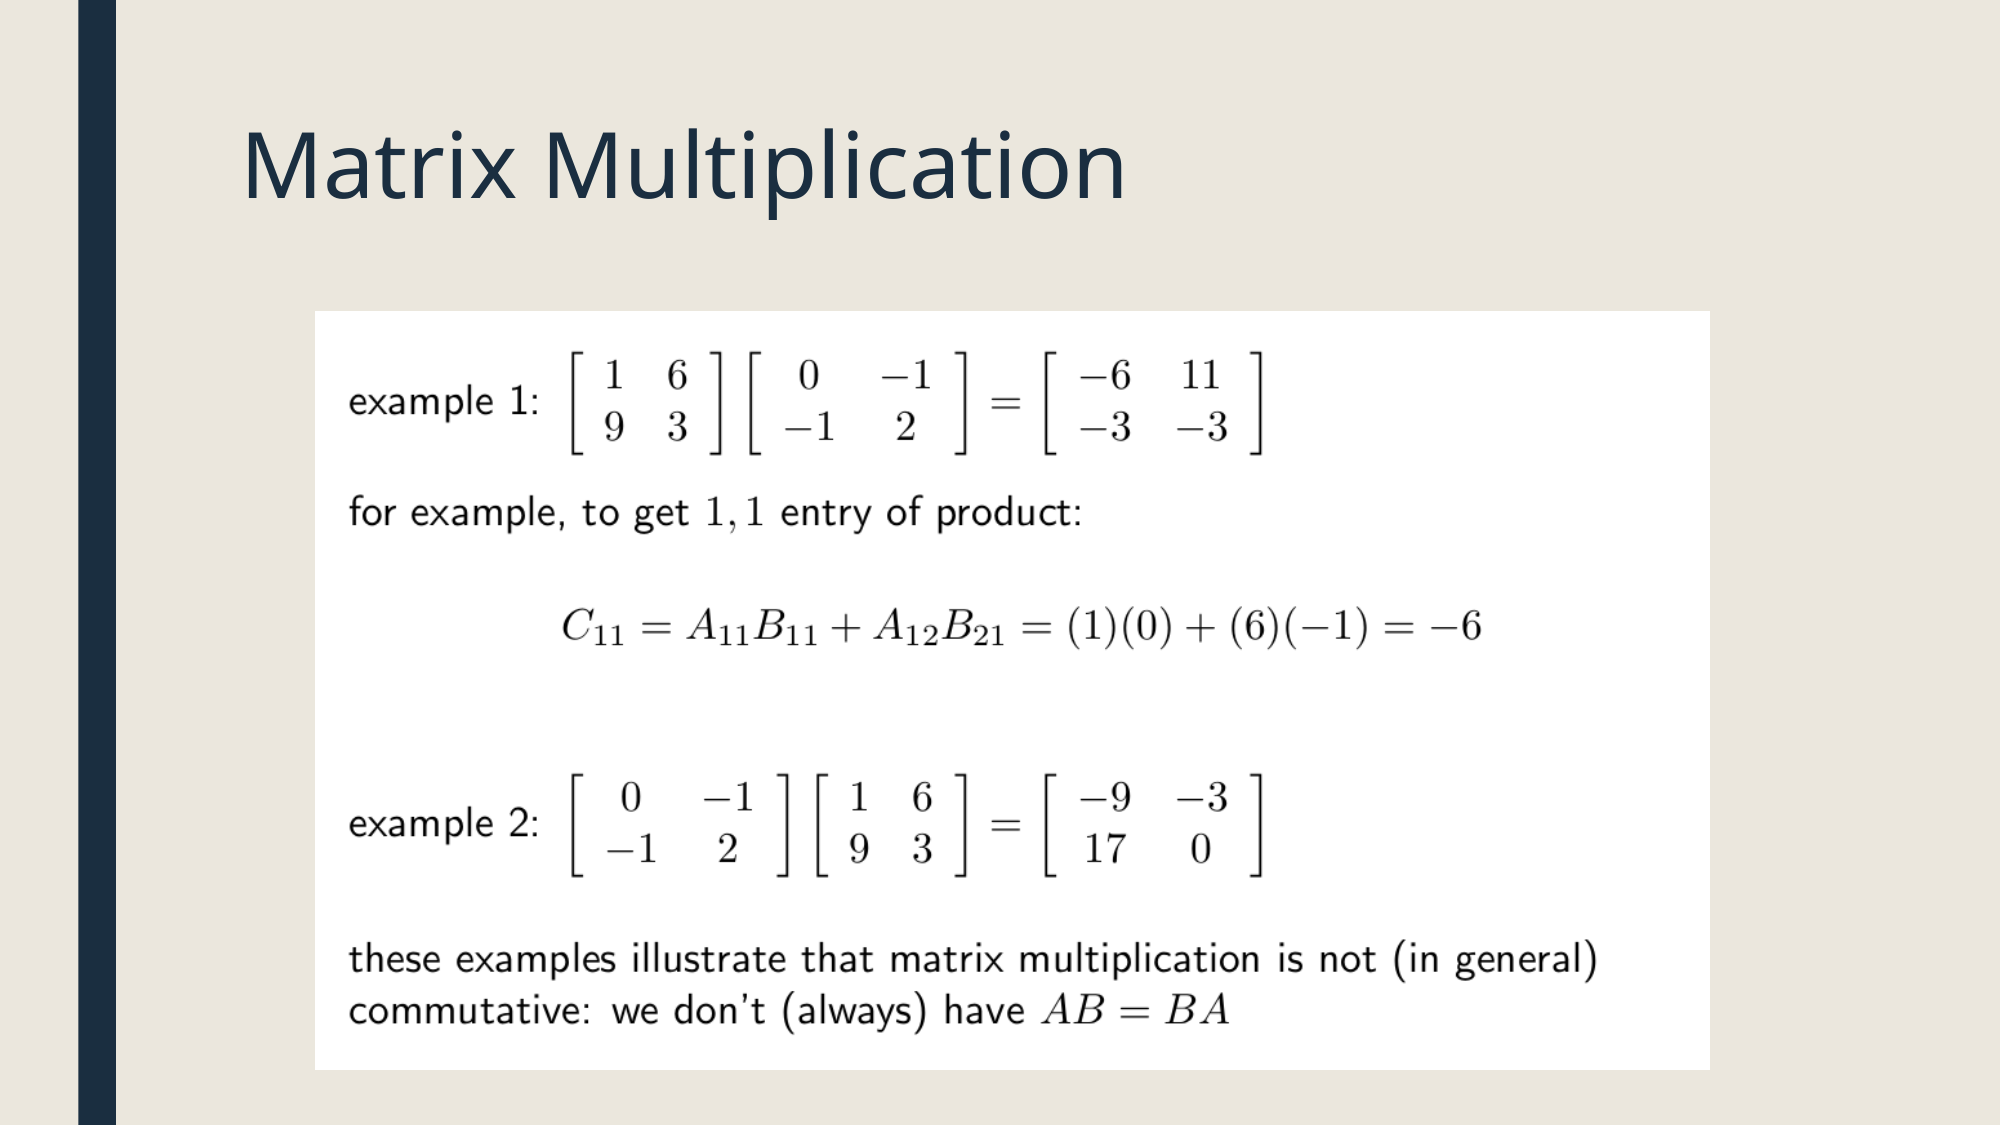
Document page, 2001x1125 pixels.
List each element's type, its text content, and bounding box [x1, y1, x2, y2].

picture [314, 310, 1711, 1070]
title Matrix Multiplication [225, 112, 1800, 357]
